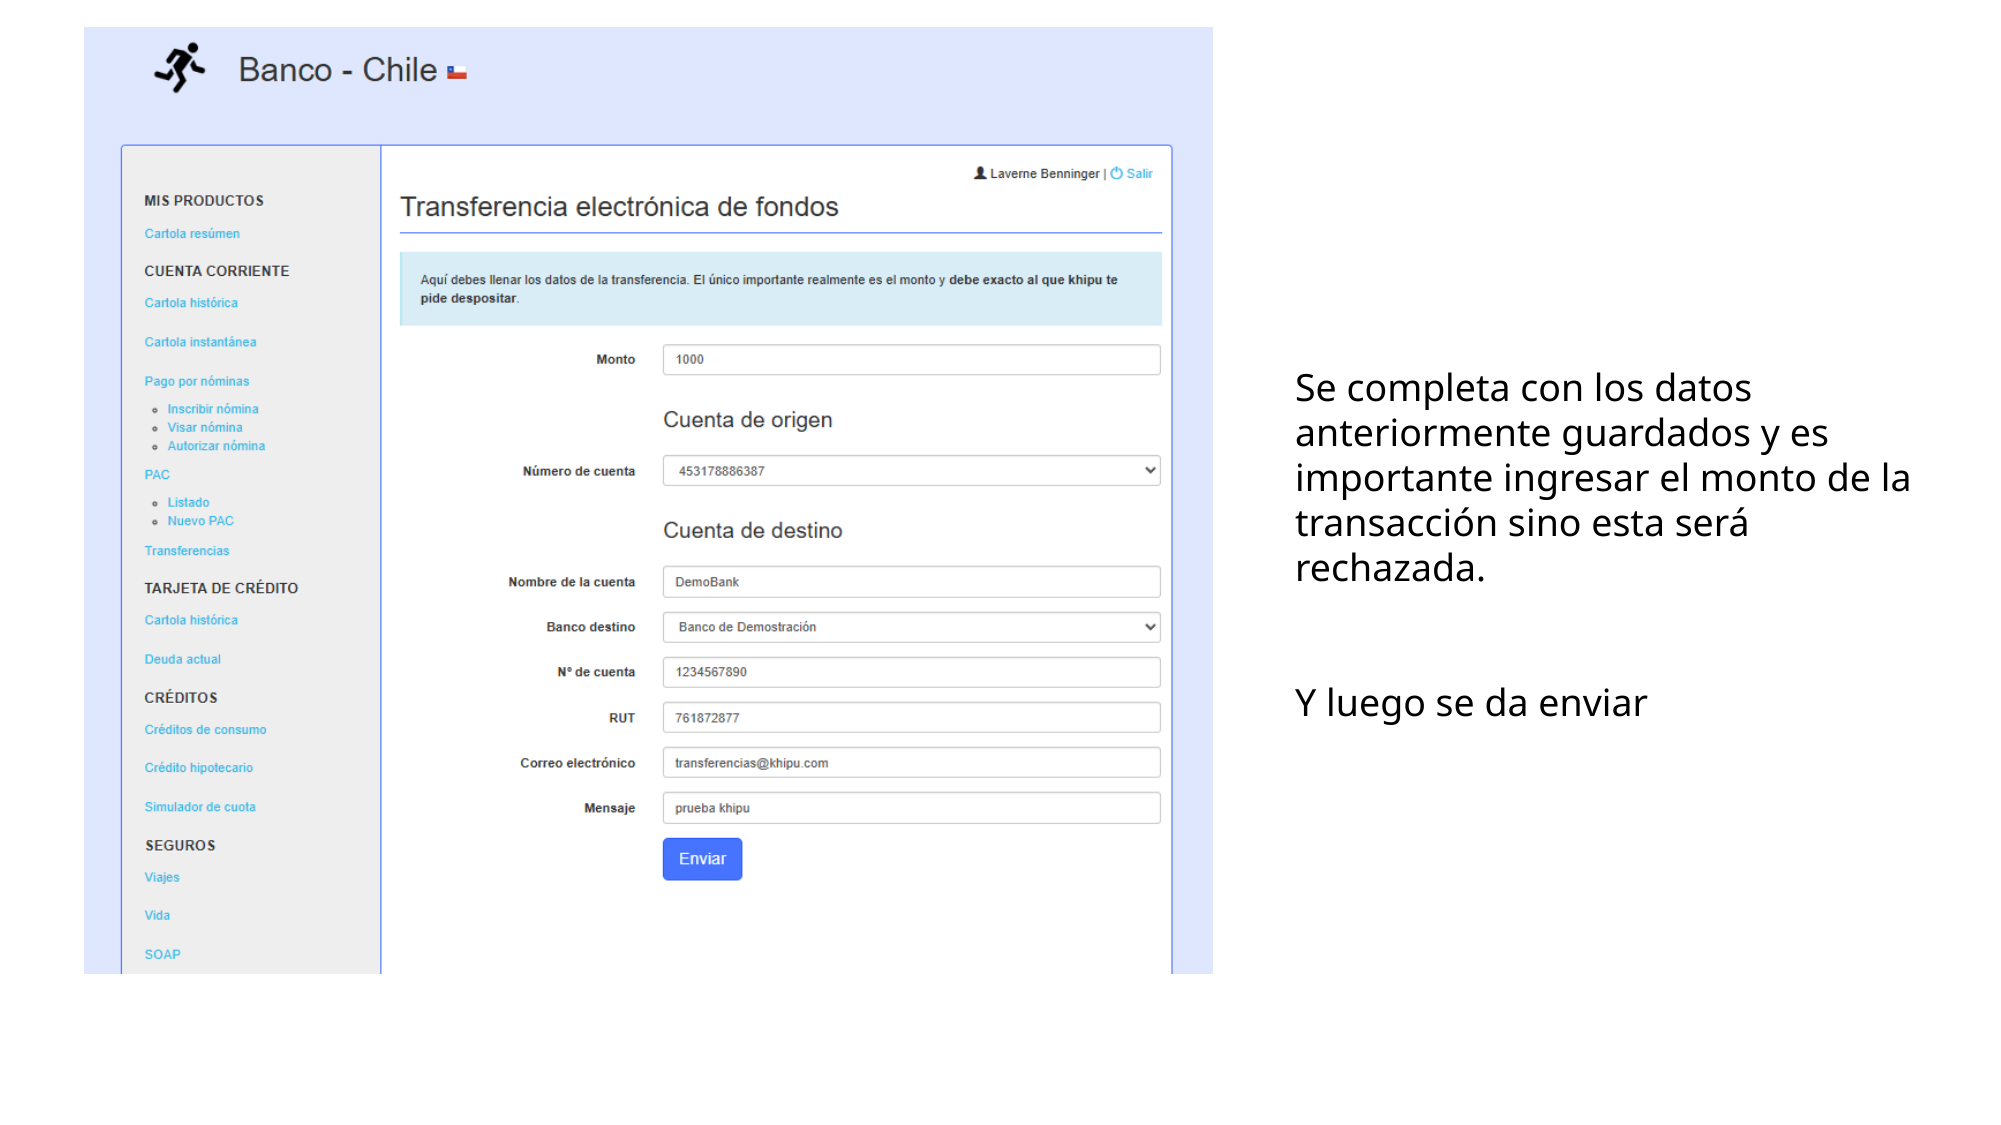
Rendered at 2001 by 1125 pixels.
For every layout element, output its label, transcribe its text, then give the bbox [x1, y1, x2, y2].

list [84, 27, 1214, 974]
text_box Se completa con los datos anteriormente guardados y es importante ingresar el monto de la transacción sino esta será rechazada. Y luego se da enviar [1280, 356, 1958, 732]
